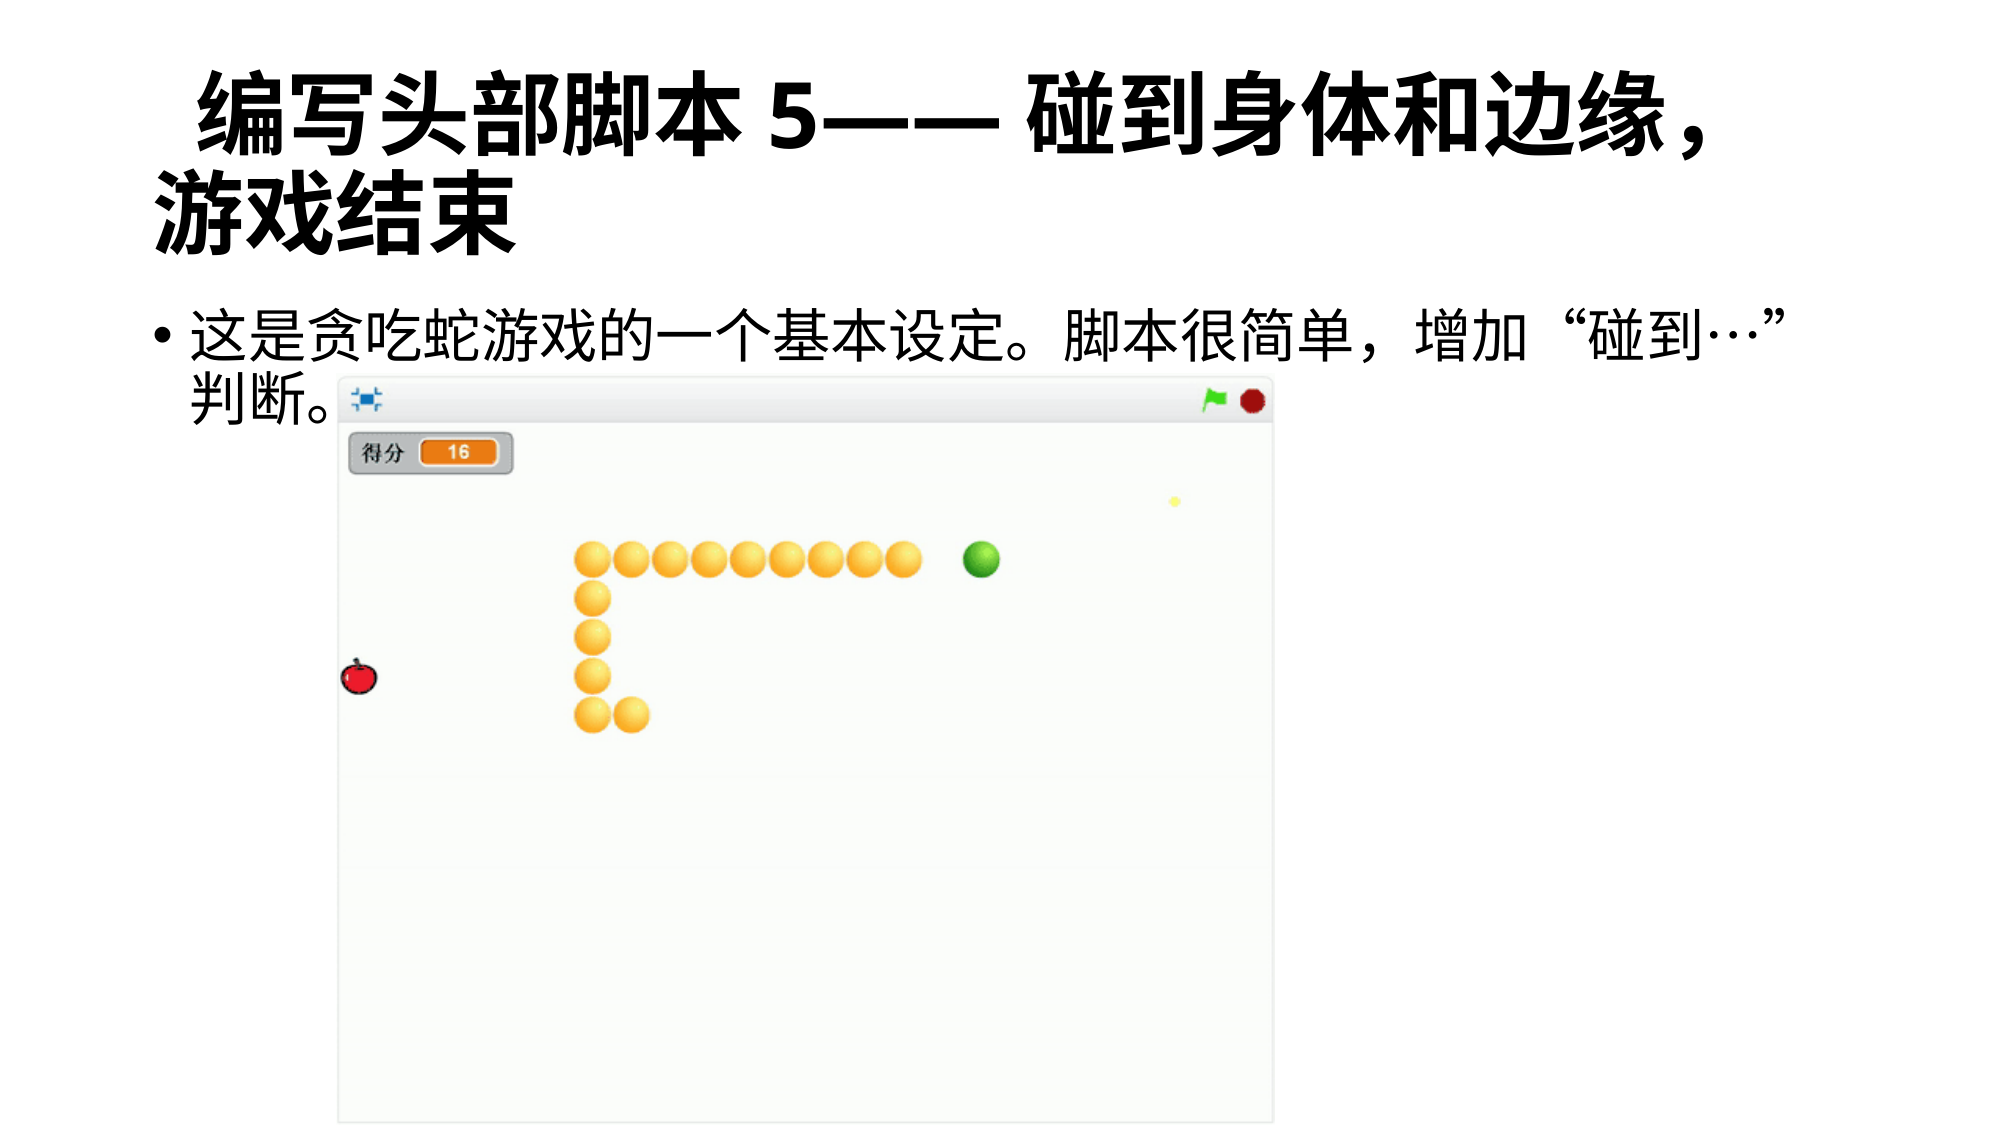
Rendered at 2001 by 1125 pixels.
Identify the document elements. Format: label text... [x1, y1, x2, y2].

list 这是贪吃蛇游戏的一个基本设定。脚本很简单，增加“碰到…”判断。 [137, 299, 1863, 1014]
picture [336, 373, 1275, 1125]
title 编写头部脚本5——碰到身体和边缘，游戏结束 [137, 59, 1863, 278]
